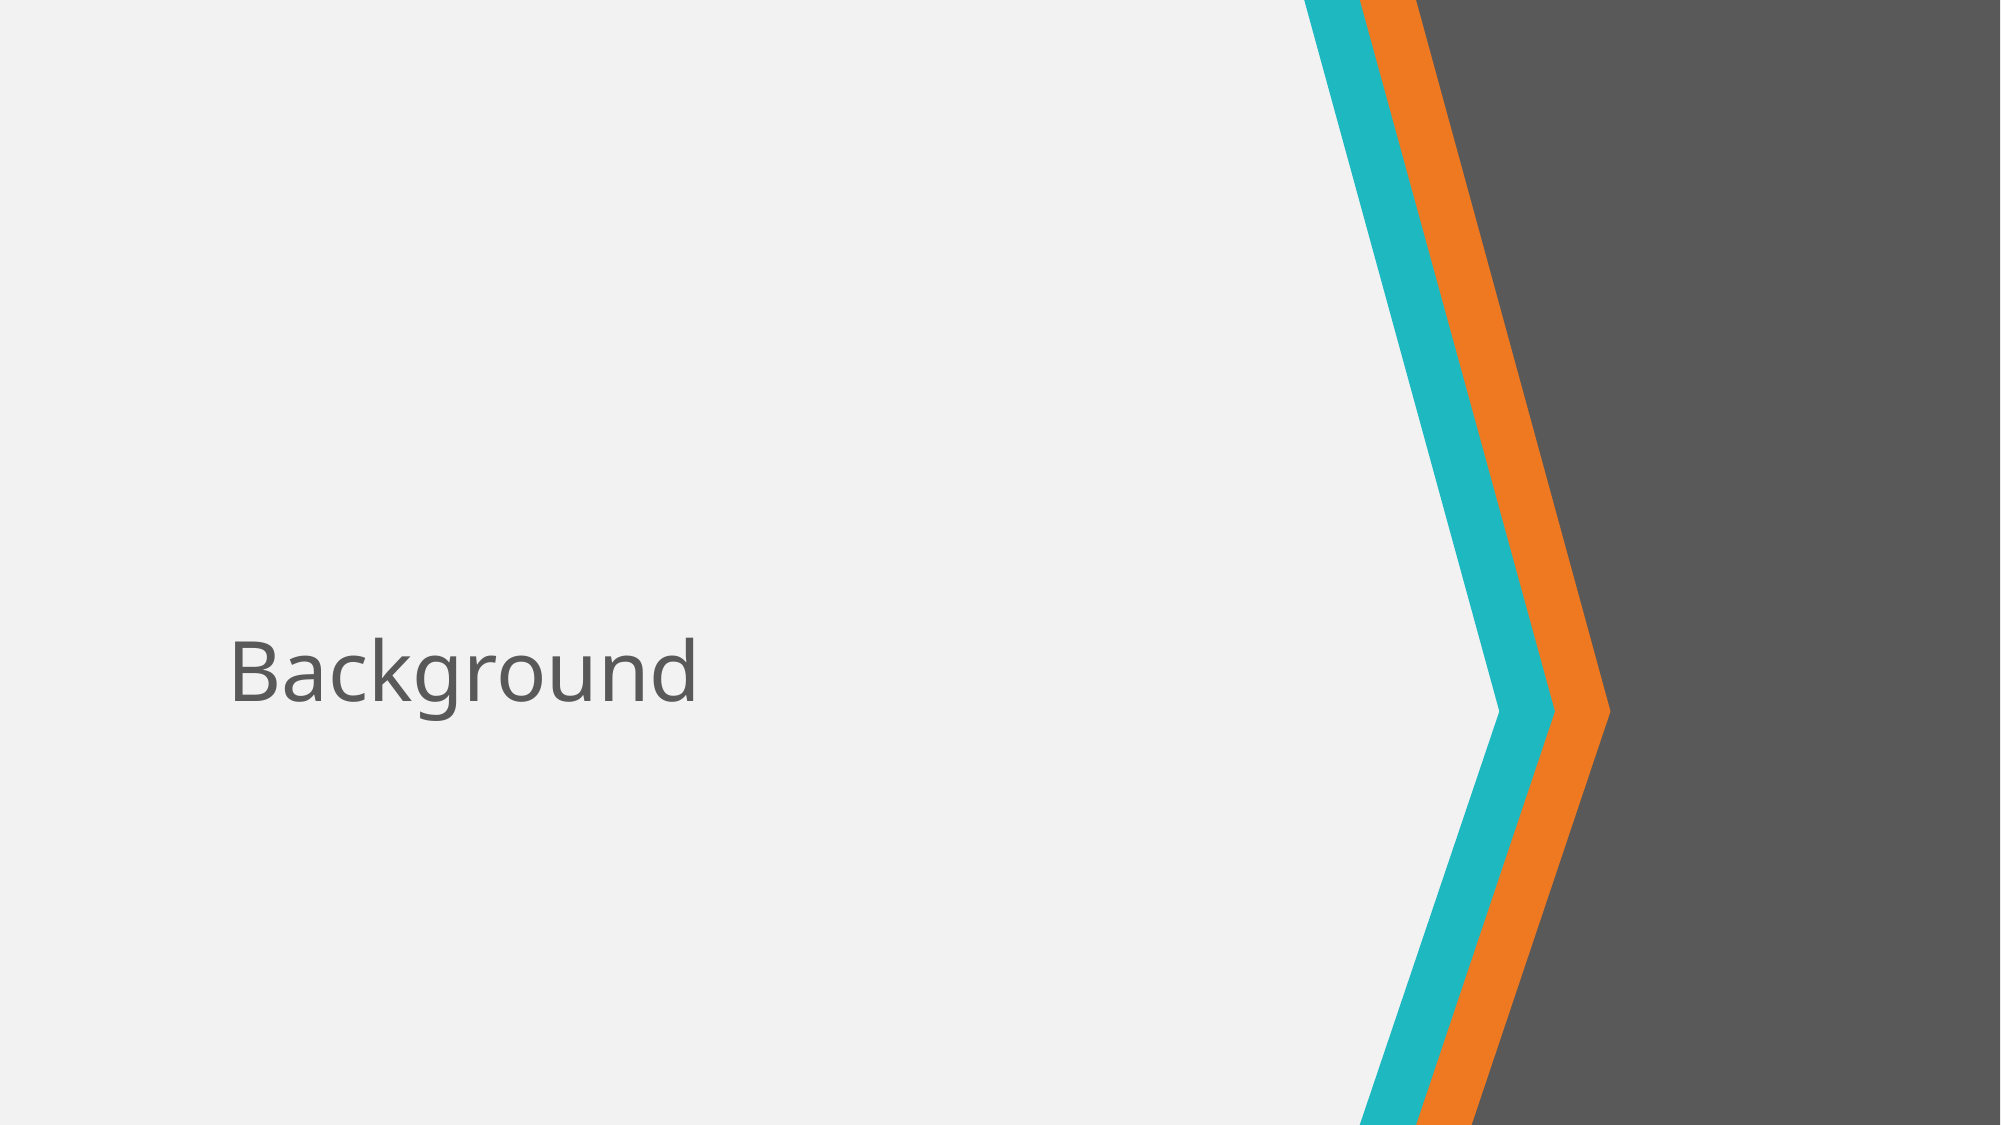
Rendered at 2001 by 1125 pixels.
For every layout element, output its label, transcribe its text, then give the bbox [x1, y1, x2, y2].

title Background [212, 307, 1263, 728]
